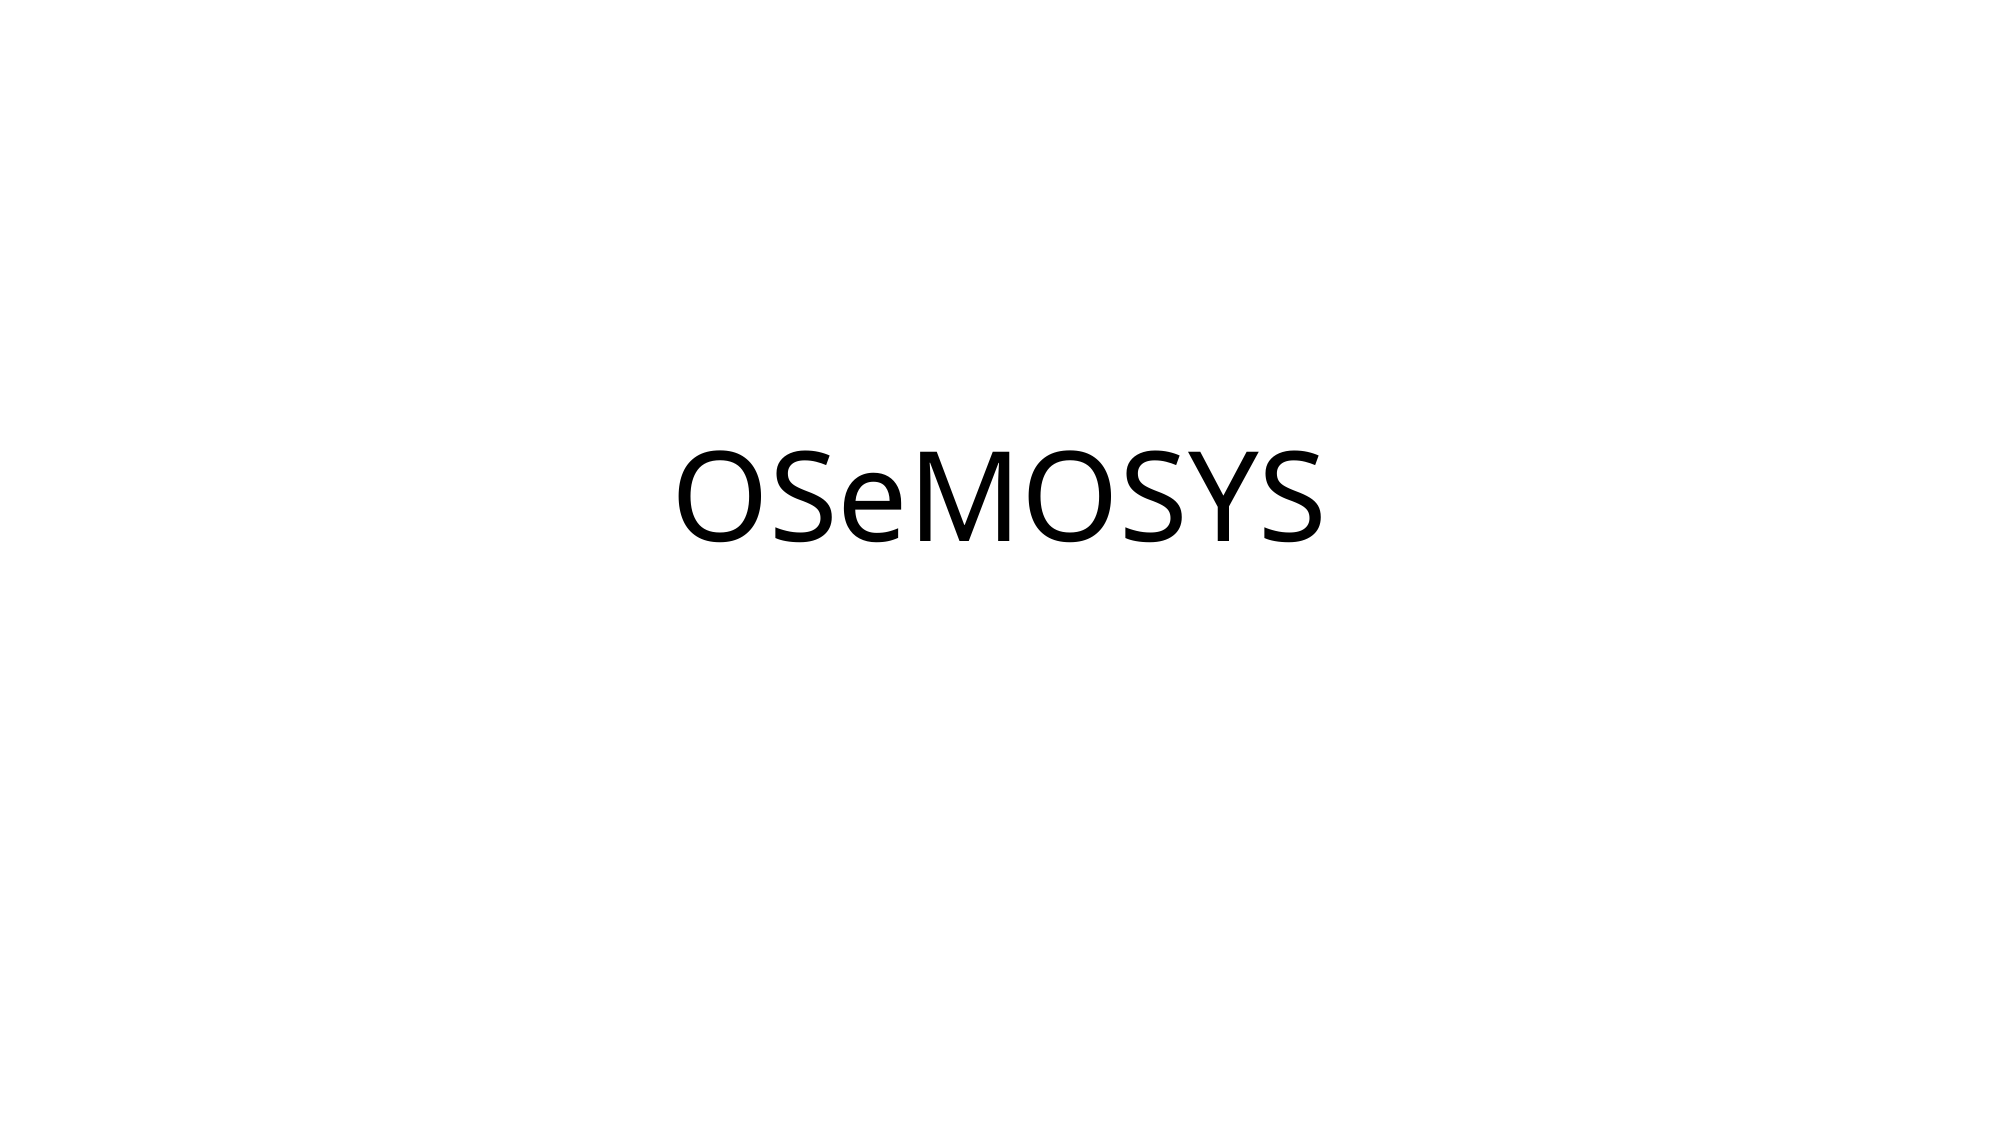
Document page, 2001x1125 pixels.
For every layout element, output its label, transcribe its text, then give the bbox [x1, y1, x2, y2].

title OSeMOSYS [249, 184, 1750, 576]
